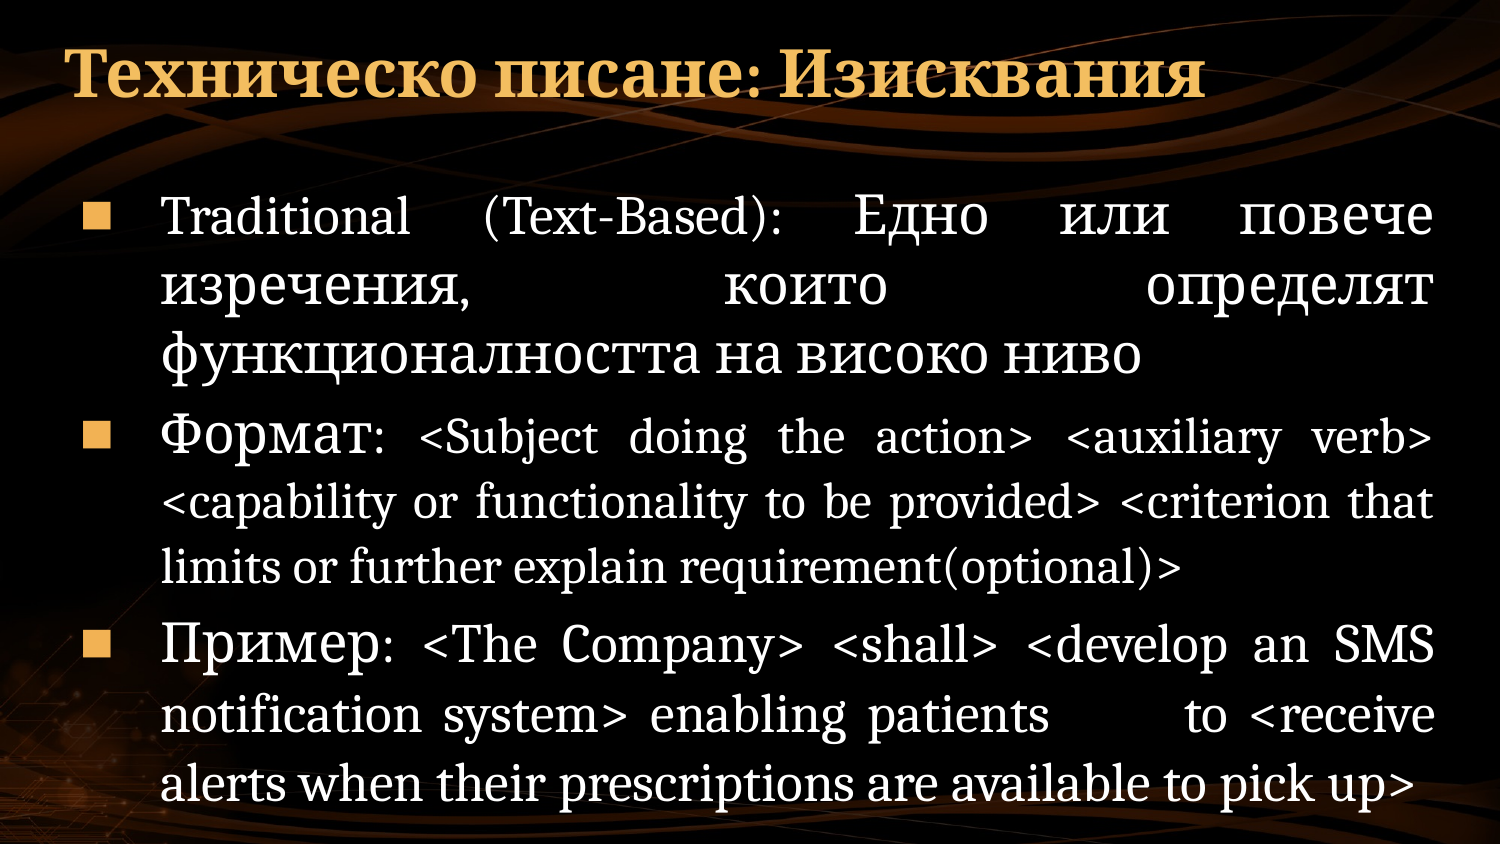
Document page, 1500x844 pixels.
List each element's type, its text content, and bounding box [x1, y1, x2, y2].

list Traditional (Text-Based): Едно или повече изречения, които определят функционалността на високо ниво Формат: <Subject doing the action> <auxiliary verb> <capability or functionality to be provided> <criterion that limits or further explain requirement(optional)> Пример: <The Company> <shall> <develop an SMS notification system> enabling patients to <receive alerts when their prescriptions are available to pick up> [51, 171, 1449, 827]
title Техническо писане: Изисквания [51, 28, 1449, 123]
picture [0, 0, 1500, 844]
